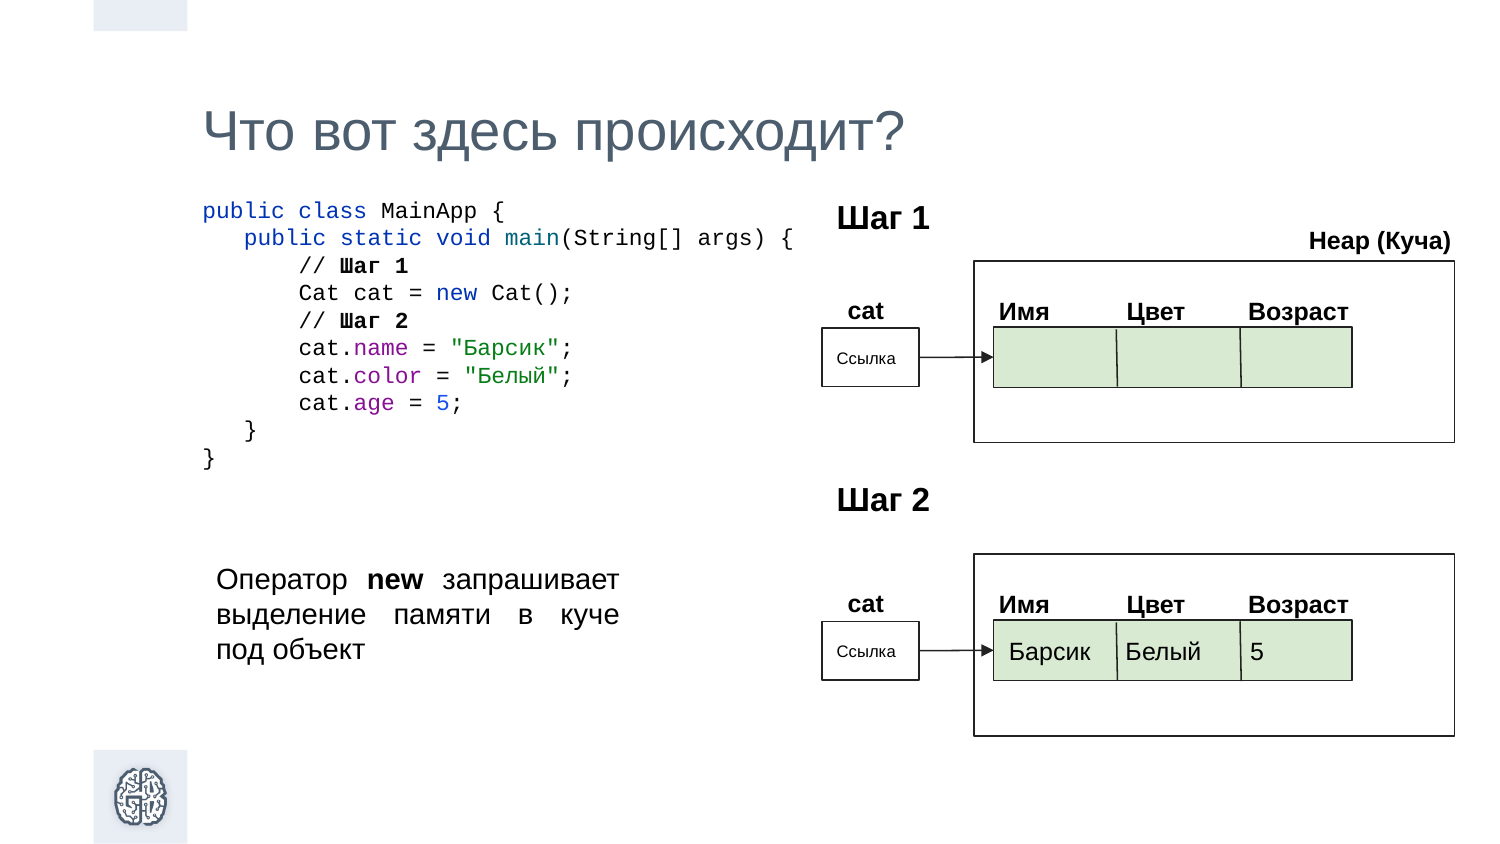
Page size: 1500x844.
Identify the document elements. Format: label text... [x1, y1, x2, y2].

text_box Имя Цвет Возраст [983, 279, 1368, 340]
text_box cat [832, 572, 906, 633]
text_box Барсик Белый 5 [1242, 620, 1378, 681]
text_box public class MainApp { public static void main(String[] args) { // Шаг 1 Cat cat = new Cat(); // Шаг 2 cat.name = "Барсик"; cat.color = "Белый"; cat.age = 5; } } [187, 180, 822, 485]
text_box [1246, 340, 1353, 388]
text_box Шаг 2 [821, 463, 989, 533]
text_box [974, 554, 1455, 736]
text_box Heap (Куча) [1293, 209, 1491, 270]
picture [106, 760, 175, 834]
text_box Ссылка [821, 621, 920, 680]
text_box [974, 261, 1455, 443]
text_box Что вот здесь происходит? [187, 34, 1312, 222]
text_box cat [832, 279, 906, 340]
text_box [993, 340, 1110, 388]
text_box Имя Цвет Возраст [983, 573, 1368, 634]
text_box Шаг 1 [821, 181, 989, 251]
text_box Оператор new запрашивает выделение памяти в куче под объект [201, 545, 636, 680]
text_box [1122, 340, 1234, 388]
text_box Барсик Белый 5 [993, 620, 1239, 681]
text_box Ссылка [821, 328, 920, 387]
